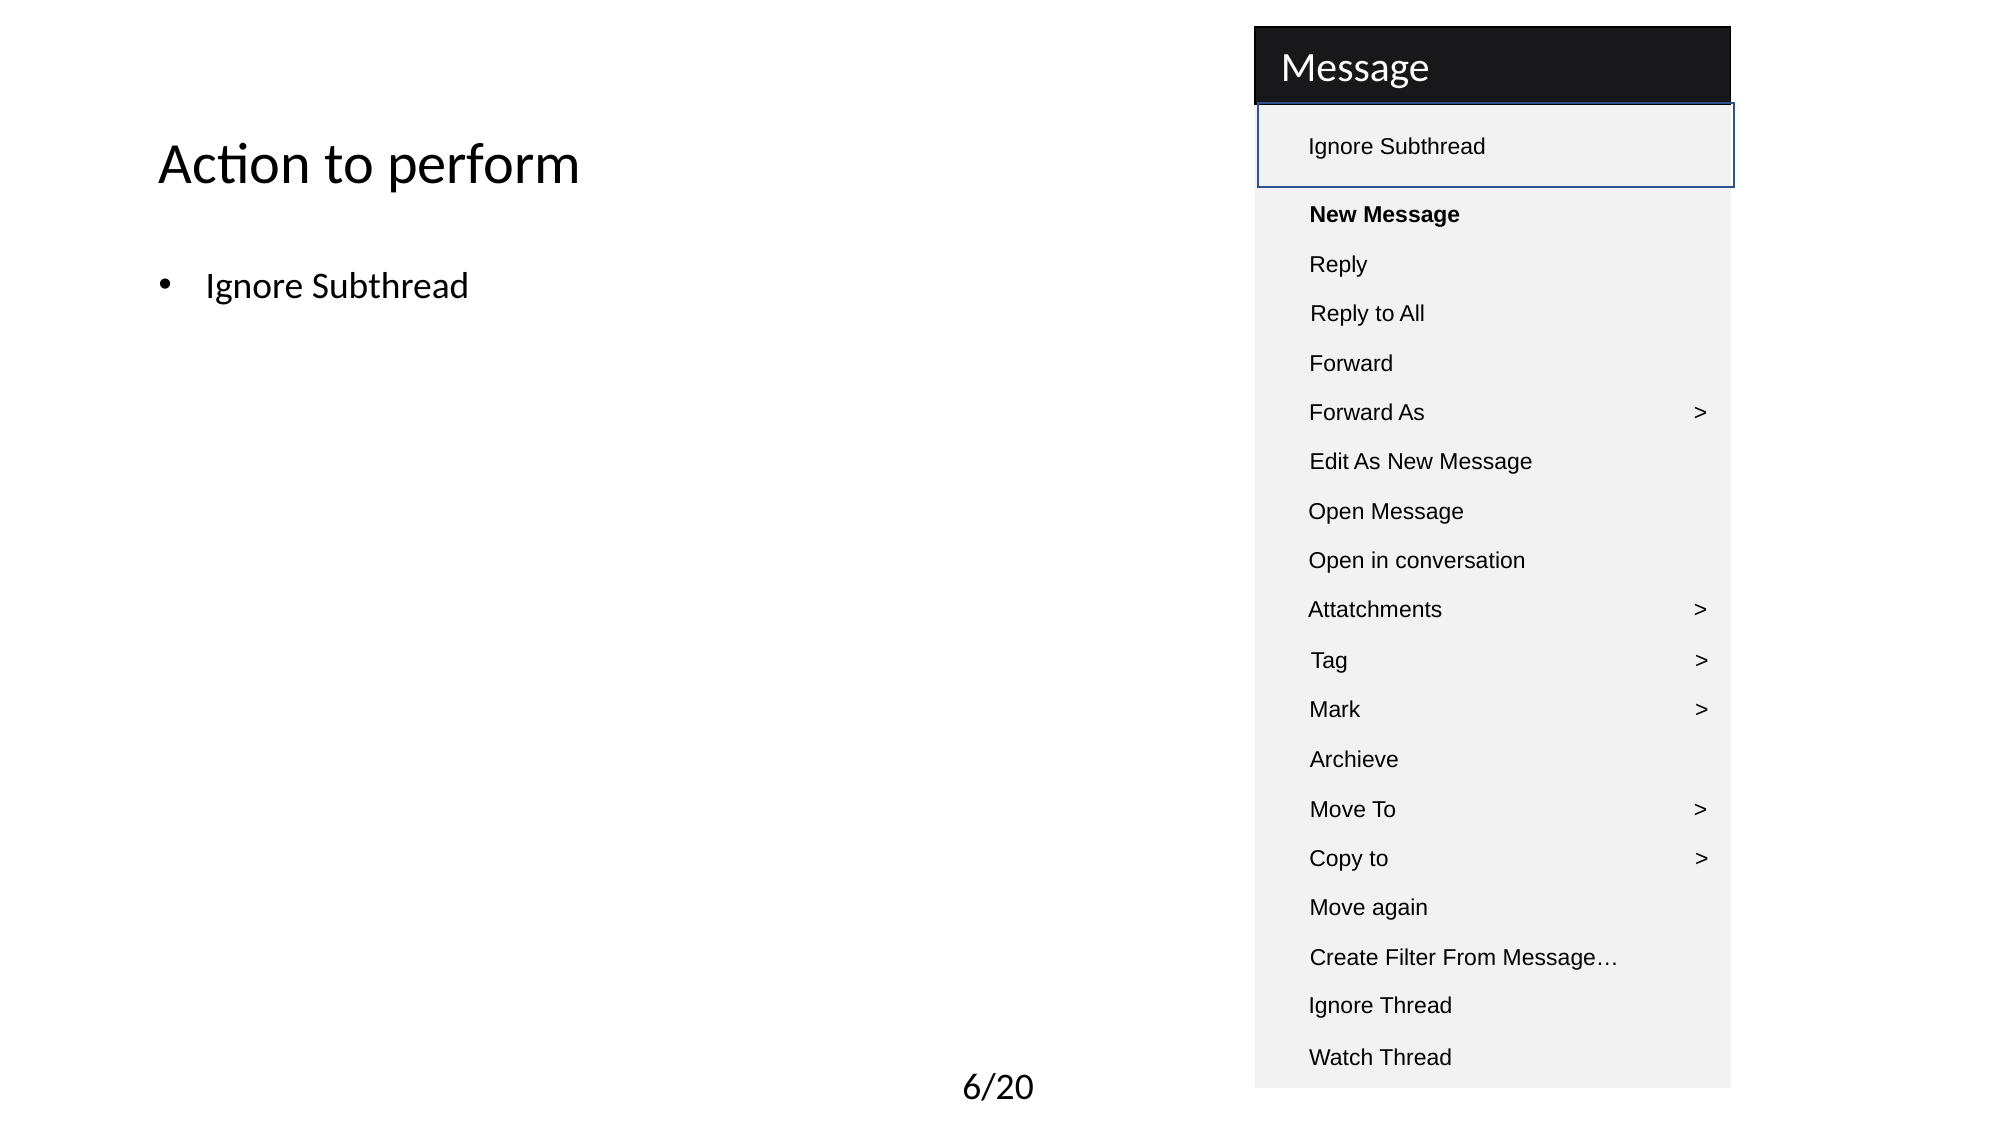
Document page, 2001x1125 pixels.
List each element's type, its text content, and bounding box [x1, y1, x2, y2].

text_box [1261, 735, 1737, 776]
text_box [1258, 493, 1735, 533]
text_box [1257, 975, 1734, 1015]
text_box Action to perform [143, 117, 1244, 203]
text_box [1257, 385, 1734, 426]
text_box [1255, 884, 1732, 924]
text_box [1255, 933, 1731, 973]
text_box [1254, 27, 1731, 105]
text_box [1257, 103, 1734, 188]
text_box [1254, 198, 1730, 238]
text_box [1257, 1041, 1734, 1082]
text_box [1255, 343, 1731, 383]
text_box [1261, 686, 1738, 726]
text_box [1256, 833, 1733, 873]
text_box [1261, 535, 1737, 576]
text_box [1256, 240, 1733, 280]
text_box [1255, 294, 1732, 334]
text_box [1254, 105, 1731, 1088]
text_box [1254, 787, 1730, 827]
text_box Ignore Thread [1308, 1015, 1453, 1019]
text_box [1260, 126, 1737, 166]
text_box Ignore Subthread [143, 208, 1244, 314]
text_box Message [1280, 40, 1430, 91]
text_box [1260, 590, 1736, 630]
text_box 6/20 [0, 1054, 1999, 1115]
text_box [1259, 639, 1736, 679]
text_box [1256, 440, 1733, 480]
